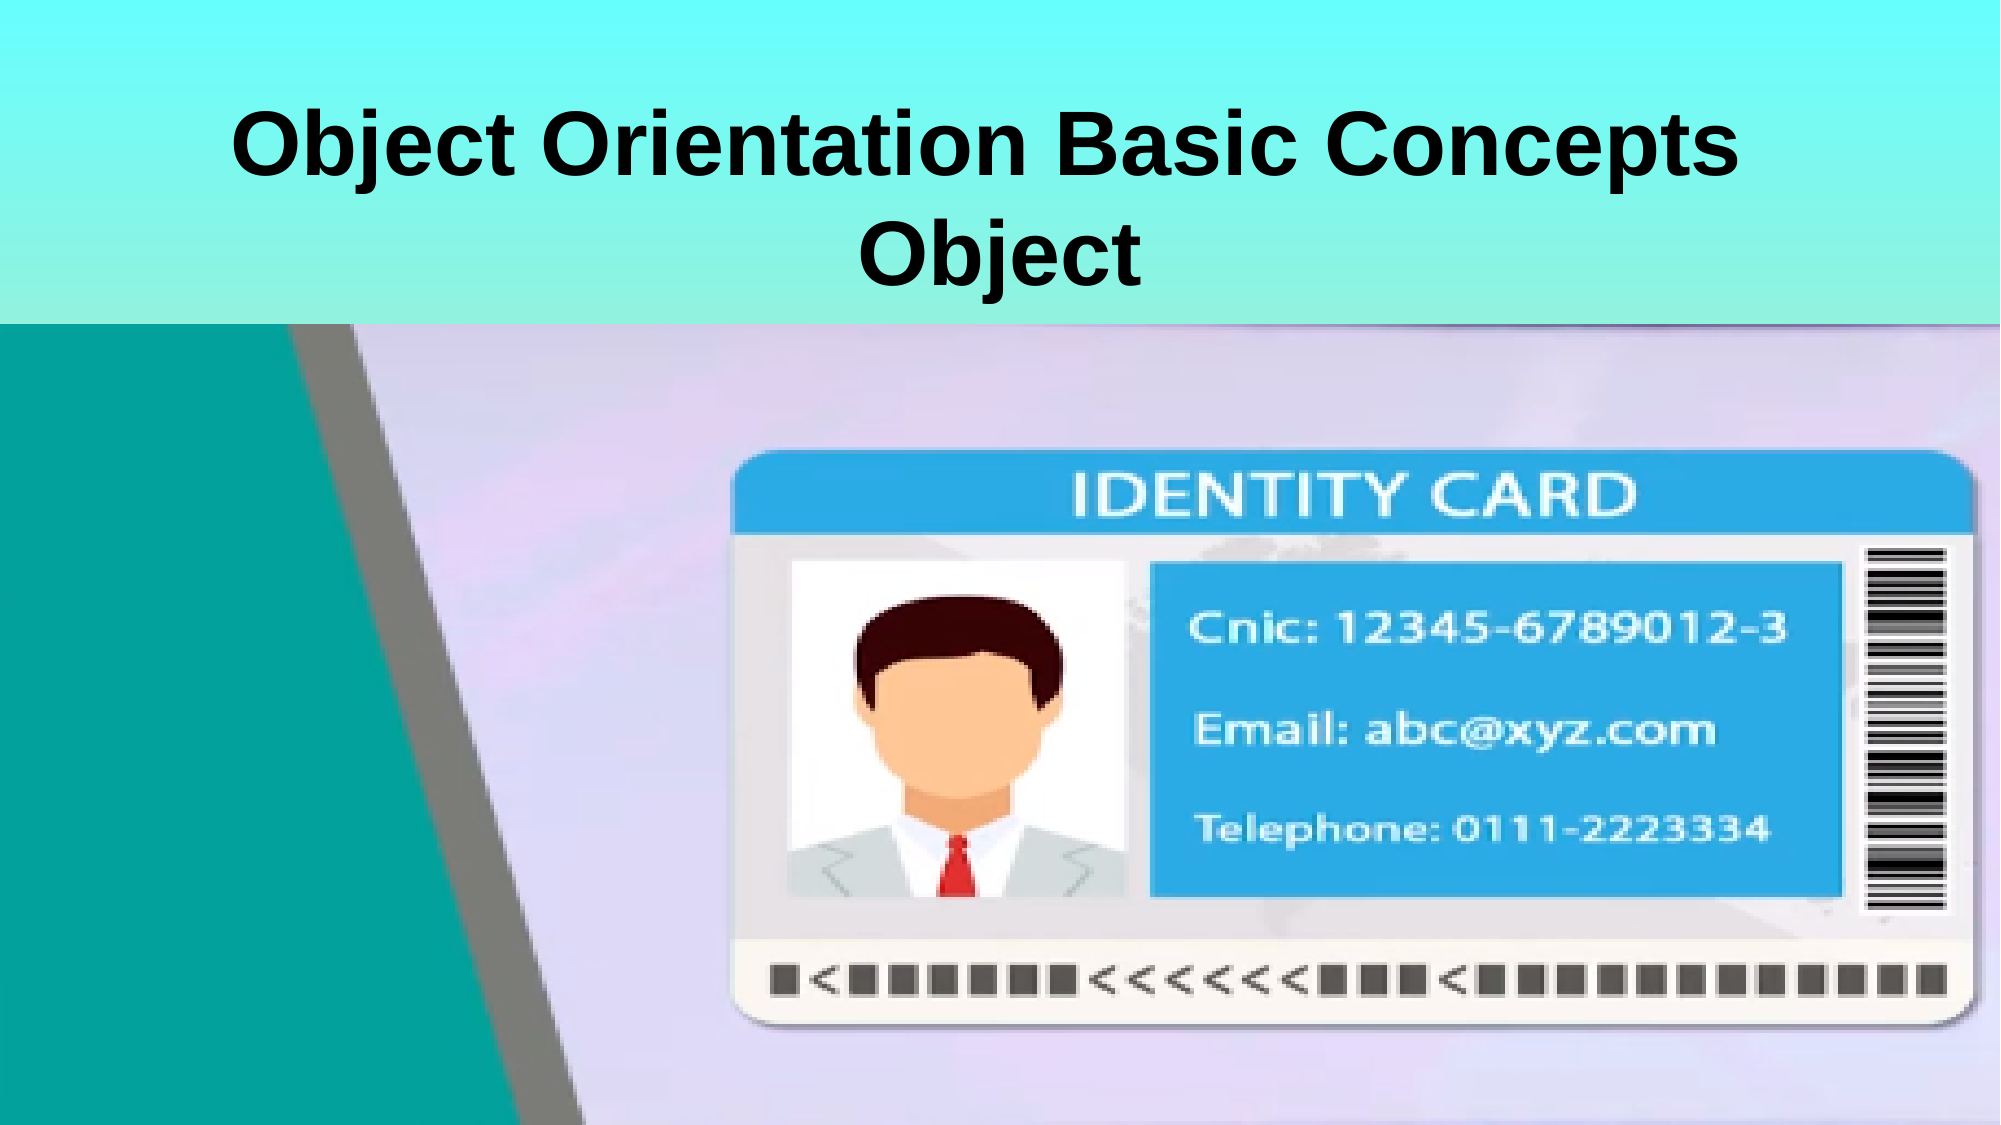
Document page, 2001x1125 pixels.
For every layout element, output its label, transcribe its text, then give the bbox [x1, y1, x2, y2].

picture [0, 324, 2000, 1125]
title Object Orientation Basic Concepts Object [150, 99, 1850, 288]
